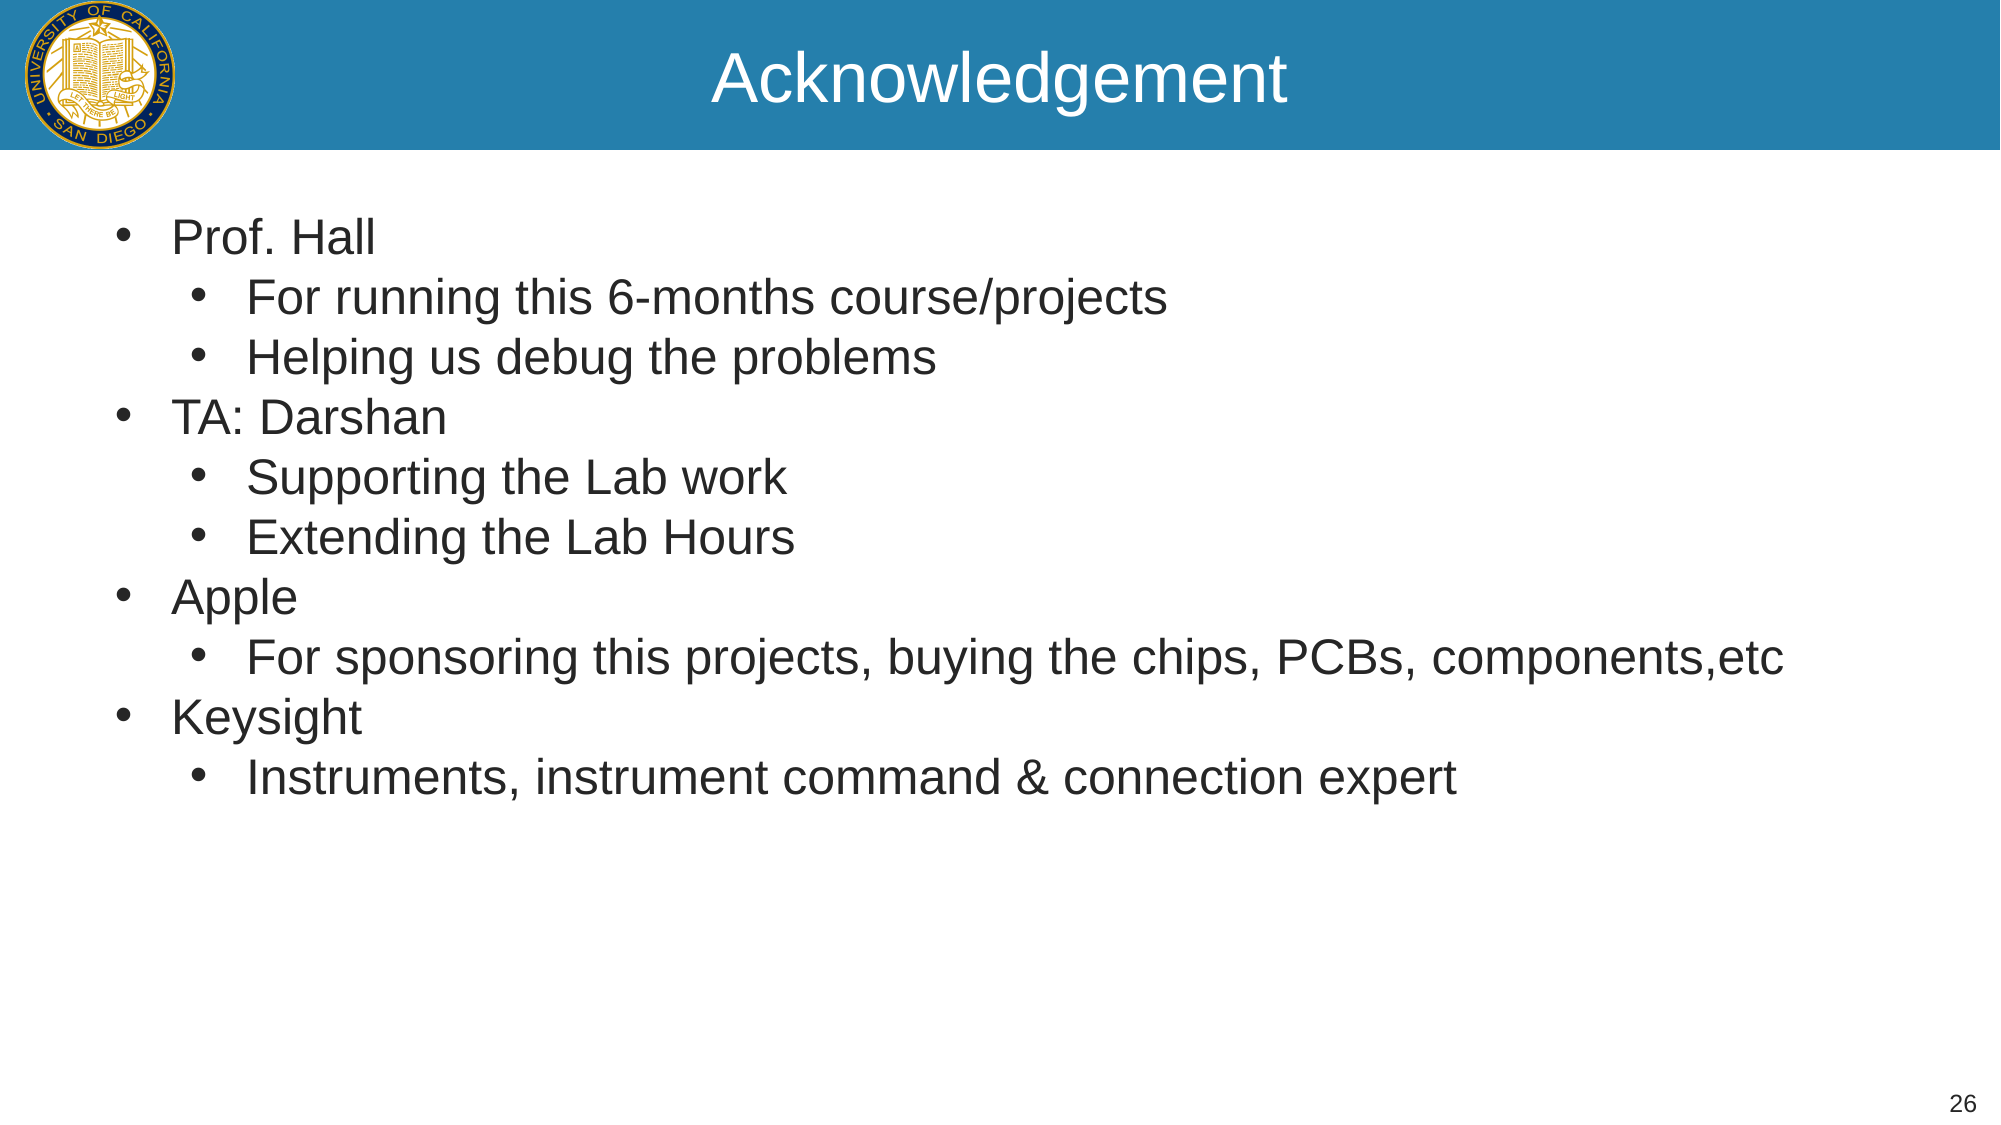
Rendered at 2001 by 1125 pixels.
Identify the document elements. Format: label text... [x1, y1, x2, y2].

text_box Prof. Hall For running this 6-months course/projects Helping us debug the problems TA: Darshan Supporting the Lab work Extending the Lab Hours Apple For sponsoring this projects, buying the chips, PCBs, components,etc Keysight Instruments, instrument command & connection expert [99, 196, 1895, 857]
picture [0, 0, 225, 150]
title Acknowledgement [232, 9, 1768, 140]
slide_number 26 [1934, 1097, 2000, 1125]
